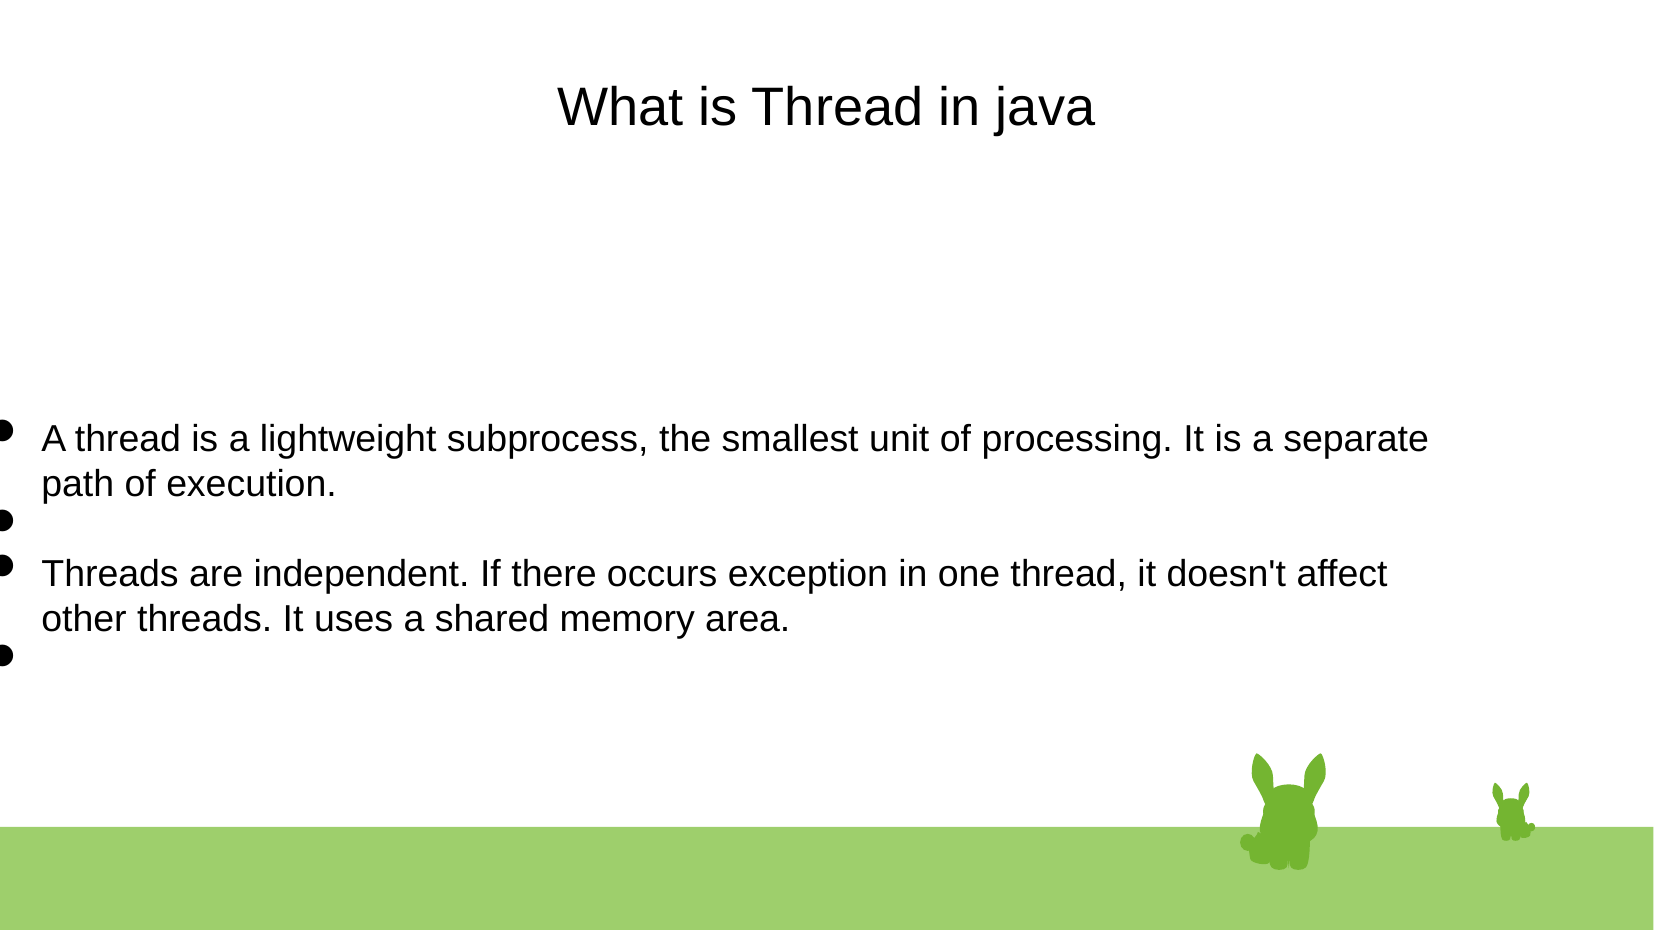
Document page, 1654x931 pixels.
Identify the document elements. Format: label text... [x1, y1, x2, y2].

list A thread is a lightweight subprocess, the smallest unit of processing. It is a separate path of execution. Threads are independent. If there occurs exception in one thread, it doesn't affect other threads. It uses a shared memory area. [0, 413, 1447, 931]
title What is Thread in java [88, 29, 1565, 177]
